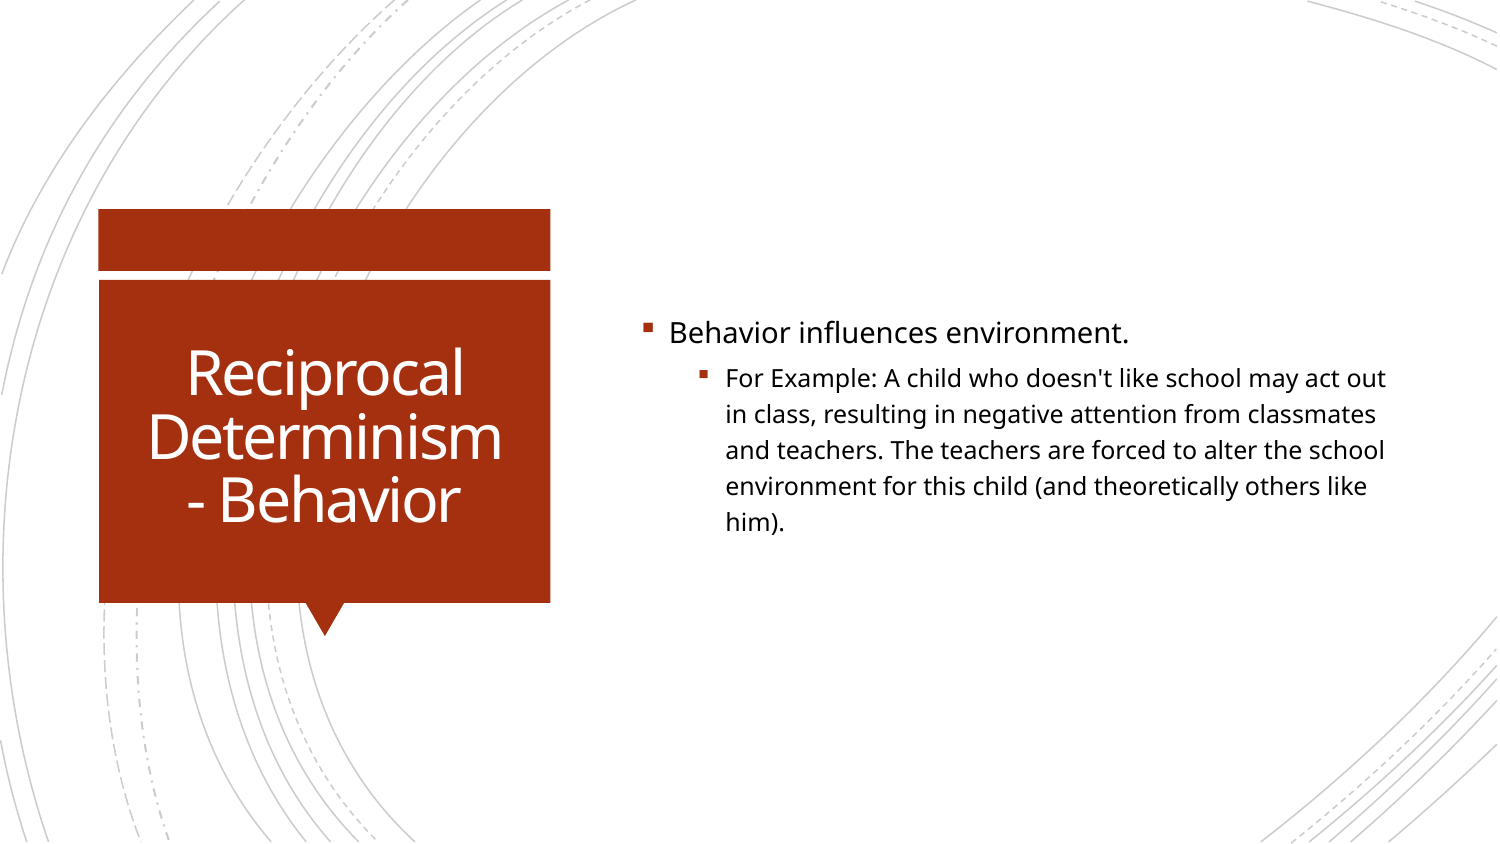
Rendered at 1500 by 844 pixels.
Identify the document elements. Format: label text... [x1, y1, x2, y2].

list Behavior influences environment. For Example: A child who doesn't like school may act out in class, resulting in negative attention from classmates and teachers. The teachers are forced to alter the school environment for this child (and theoretically others like him). [629, 98, 1403, 745]
title Reciprocal Determinism - Behavior [109, 289, 540, 592]
